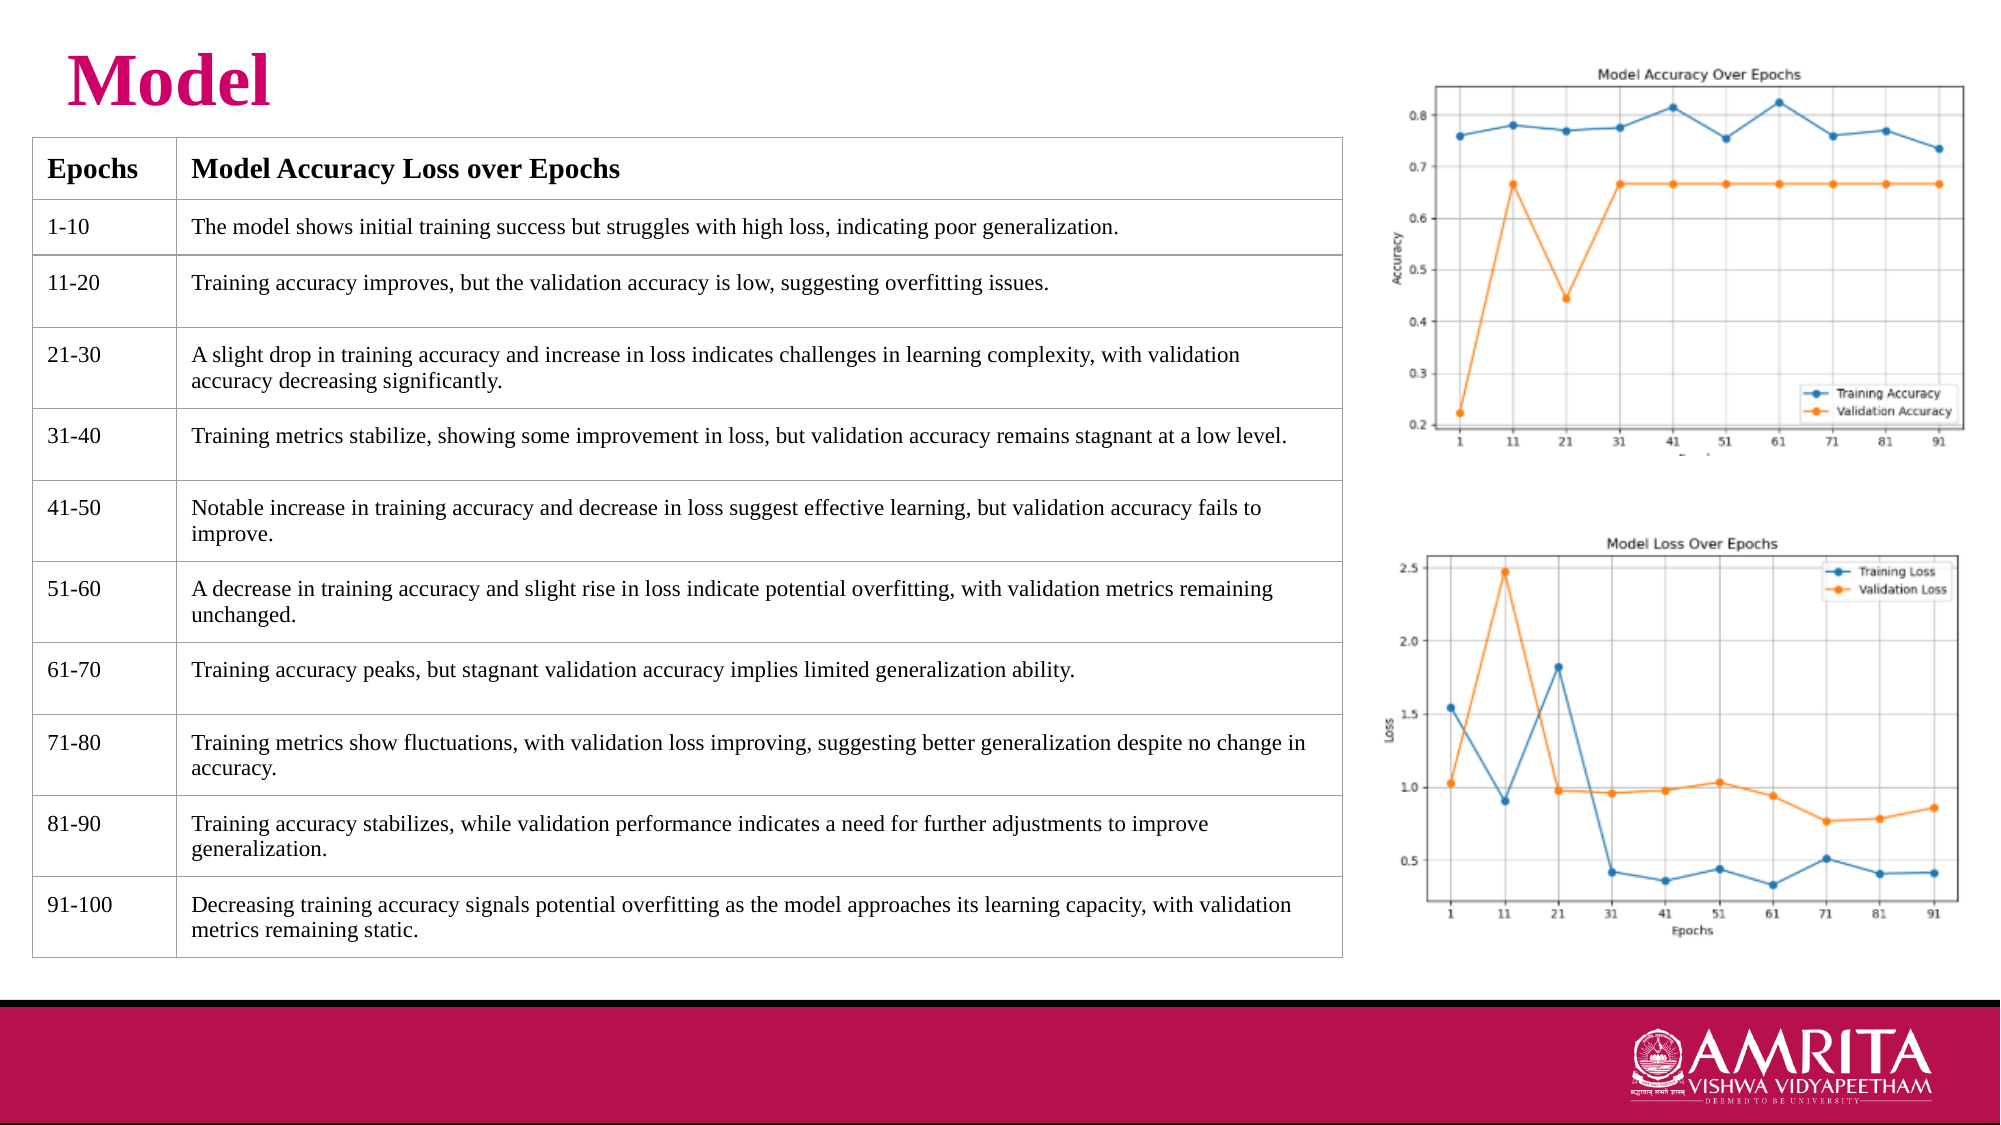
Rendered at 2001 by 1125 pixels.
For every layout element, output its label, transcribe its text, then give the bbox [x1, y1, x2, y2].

table_cell 31-40 [33, 409, 176, 480]
table_cell 21-30 [33, 328, 176, 408]
table_cell Notable increase in training accuracy and decrease in loss suggest effective learning, but validation accuracy fails to improve. [177, 481, 1342, 561]
table_cell 1-10 [33, 200, 176, 254]
picture [1391, 66, 1966, 456]
table_cell 51-60 [33, 562, 176, 642]
table_cell 41-50 [33, 481, 176, 561]
table_cell A decrease in training accuracy and slight rise in loss indicate potential overfitting, with validation metrics remaining unchanged. [177, 562, 1342, 642]
table_cell The model shows initial training success but struggles with high loss, indicating poor generalization. [177, 200, 1342, 254]
table_cell 91-100 [33, 877, 176, 957]
table_cell 61-70 [33, 643, 176, 714]
table_cell Training accuracy peaks, but stagnant validation accuracy implies limited generalization ability. [177, 643, 1342, 714]
table_cell 71-80 [33, 715, 176, 795]
table_cell Training accuracy improves, but the validation accuracy is low, suggesting overfitting issues. [177, 256, 1342, 327]
title Model [52, 25, 1778, 137]
table_header Model Accuracy Loss over Epochs [177, 138, 1342, 199]
table_cell 11-20 [33, 256, 176, 327]
table_cell Training metrics stabilize, showing some improvement in loss, but validation accuracy remains stagnant at a low level. [177, 409, 1342, 480]
picture [1383, 532, 1974, 944]
table_cell Training metrics show fluctuations, with validation loss improving, suggesting better generalization despite no change in accuracy. [177, 715, 1342, 795]
table_cell Decreasing training accuracy signals potential overfitting as the model approaches its learning capacity, with validation metrics remaining static. [177, 877, 1342, 957]
picture [1622, 1011, 1940, 1113]
table_header Epochs [33, 138, 176, 199]
table_cell Training accuracy stabilizes, while validation performance indicates a need for further adjustments to improve generalization. [177, 796, 1342, 876]
table_cell A slight drop in training accuracy and increase in loss indicates challenges in learning complexity, with validation accuracy decreasing significantly. [177, 328, 1342, 408]
table_cell 81-90 [33, 796, 176, 876]
